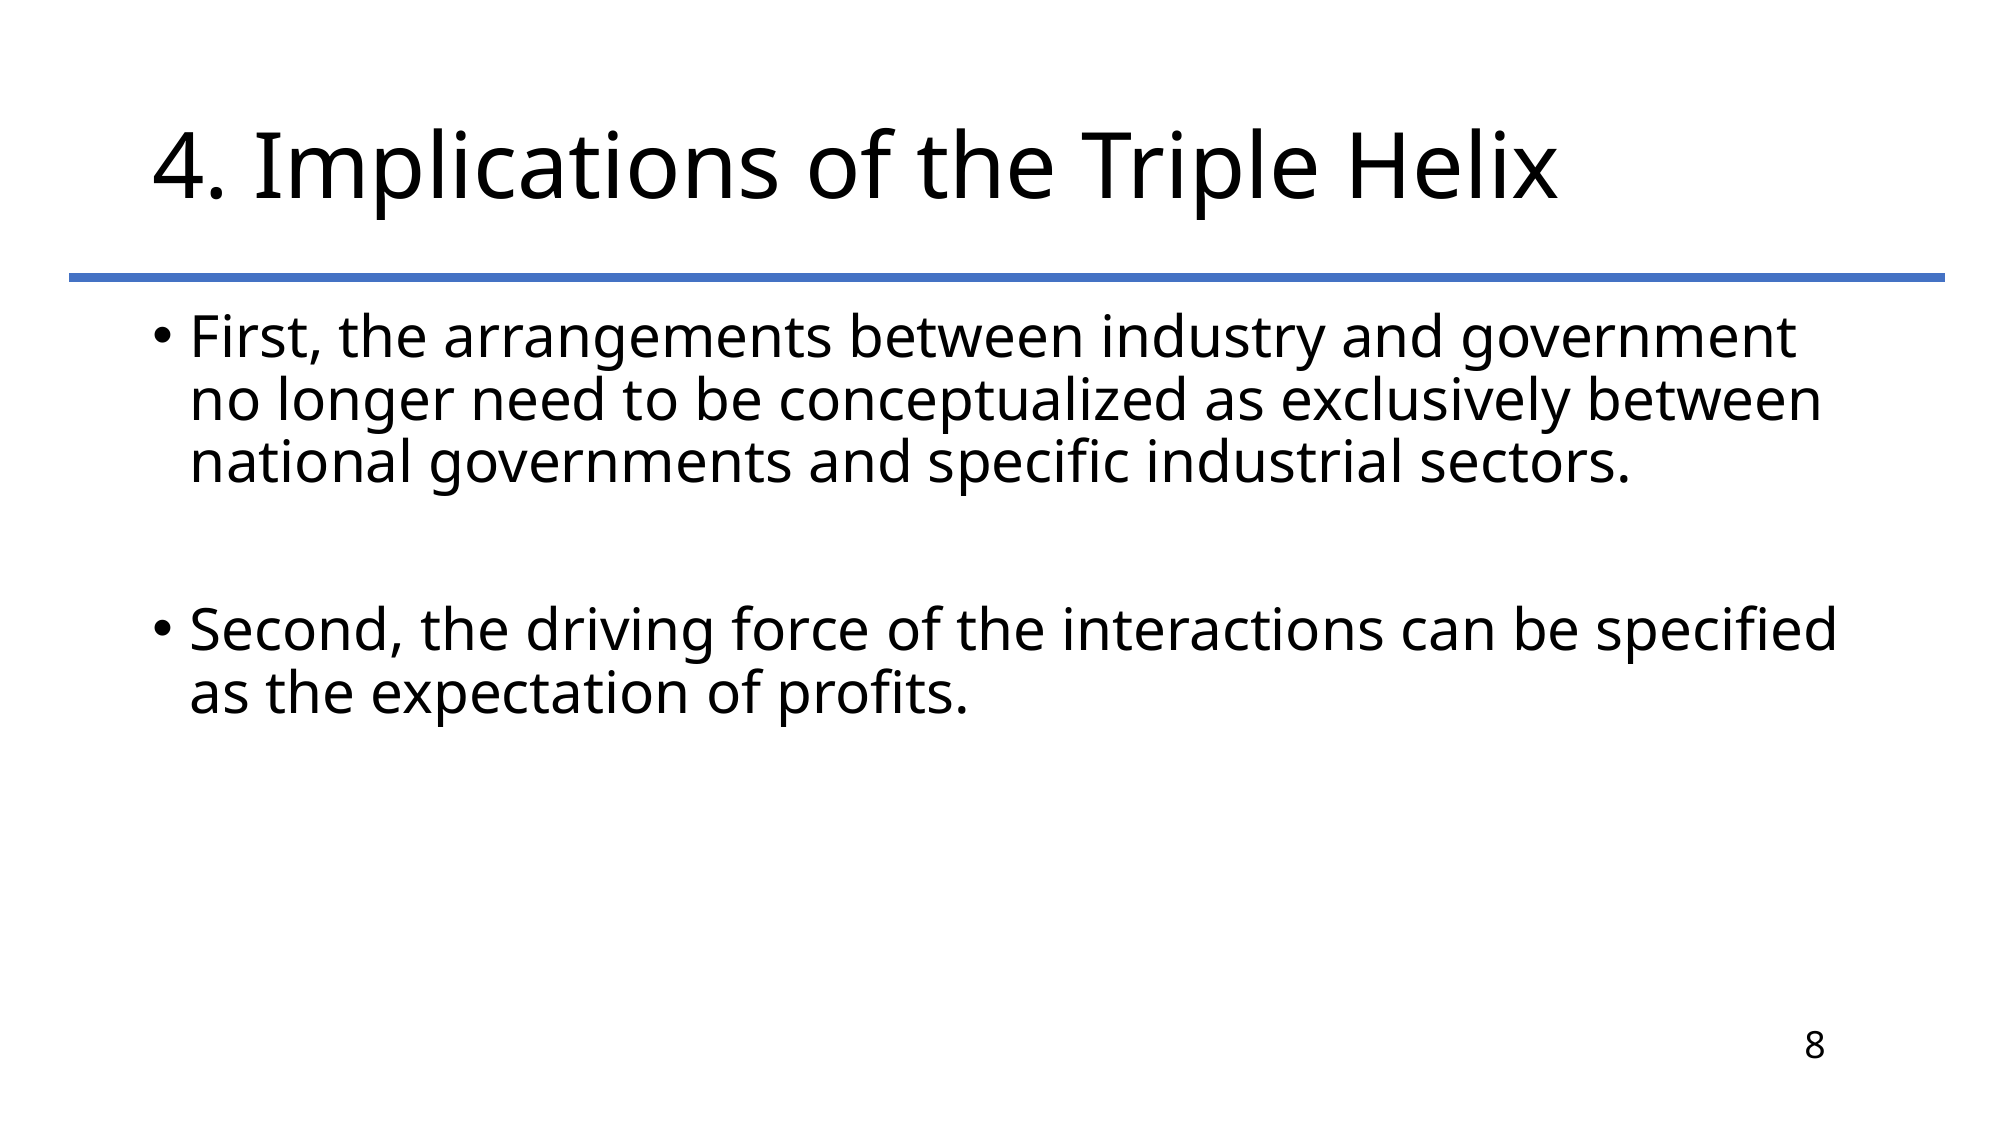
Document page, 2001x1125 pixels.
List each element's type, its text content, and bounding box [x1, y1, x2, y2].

title 4. Implications of the Triple Helix [137, 59, 1863, 273]
list First, the arrangements between industry and government no longer need to be conceptualized as exclusively between national governments and specific industrial sectors. Second, the driving force of the interactions can be specified as the expectation of profits. [137, 299, 1863, 1014]
text_box 8 [1705, 1013, 1925, 1073]
